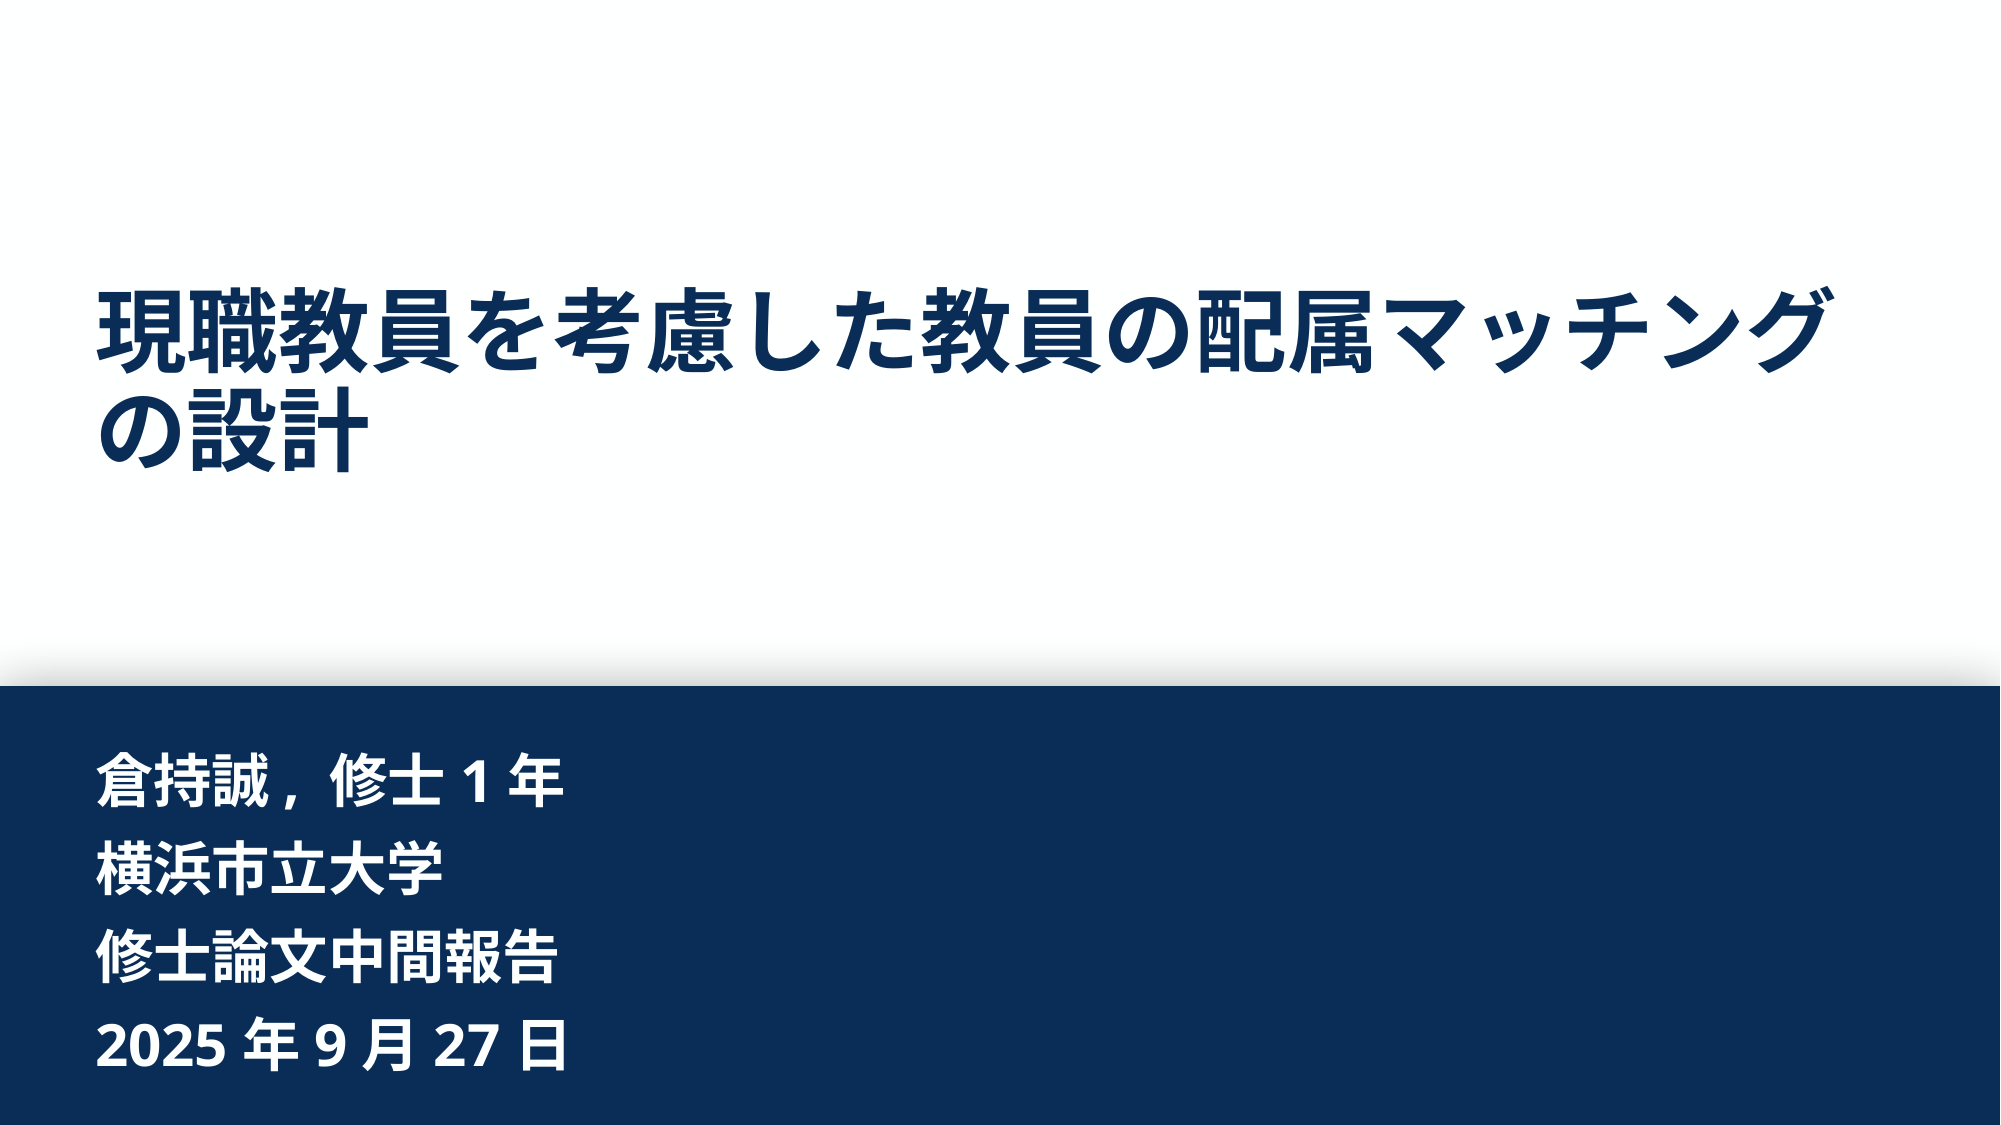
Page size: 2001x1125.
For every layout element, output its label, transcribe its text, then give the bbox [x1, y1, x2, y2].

text_box [0, 687, 2000, 1125]
text_box 倉持誠, 修士1年 横浜市立大学 修士論文中間報告 2025年9月27日 [80, 654, 2000, 1087]
subtitle 現職教員を考慮した教員の配属マッチングの設計 [80, 169, 1872, 601]
